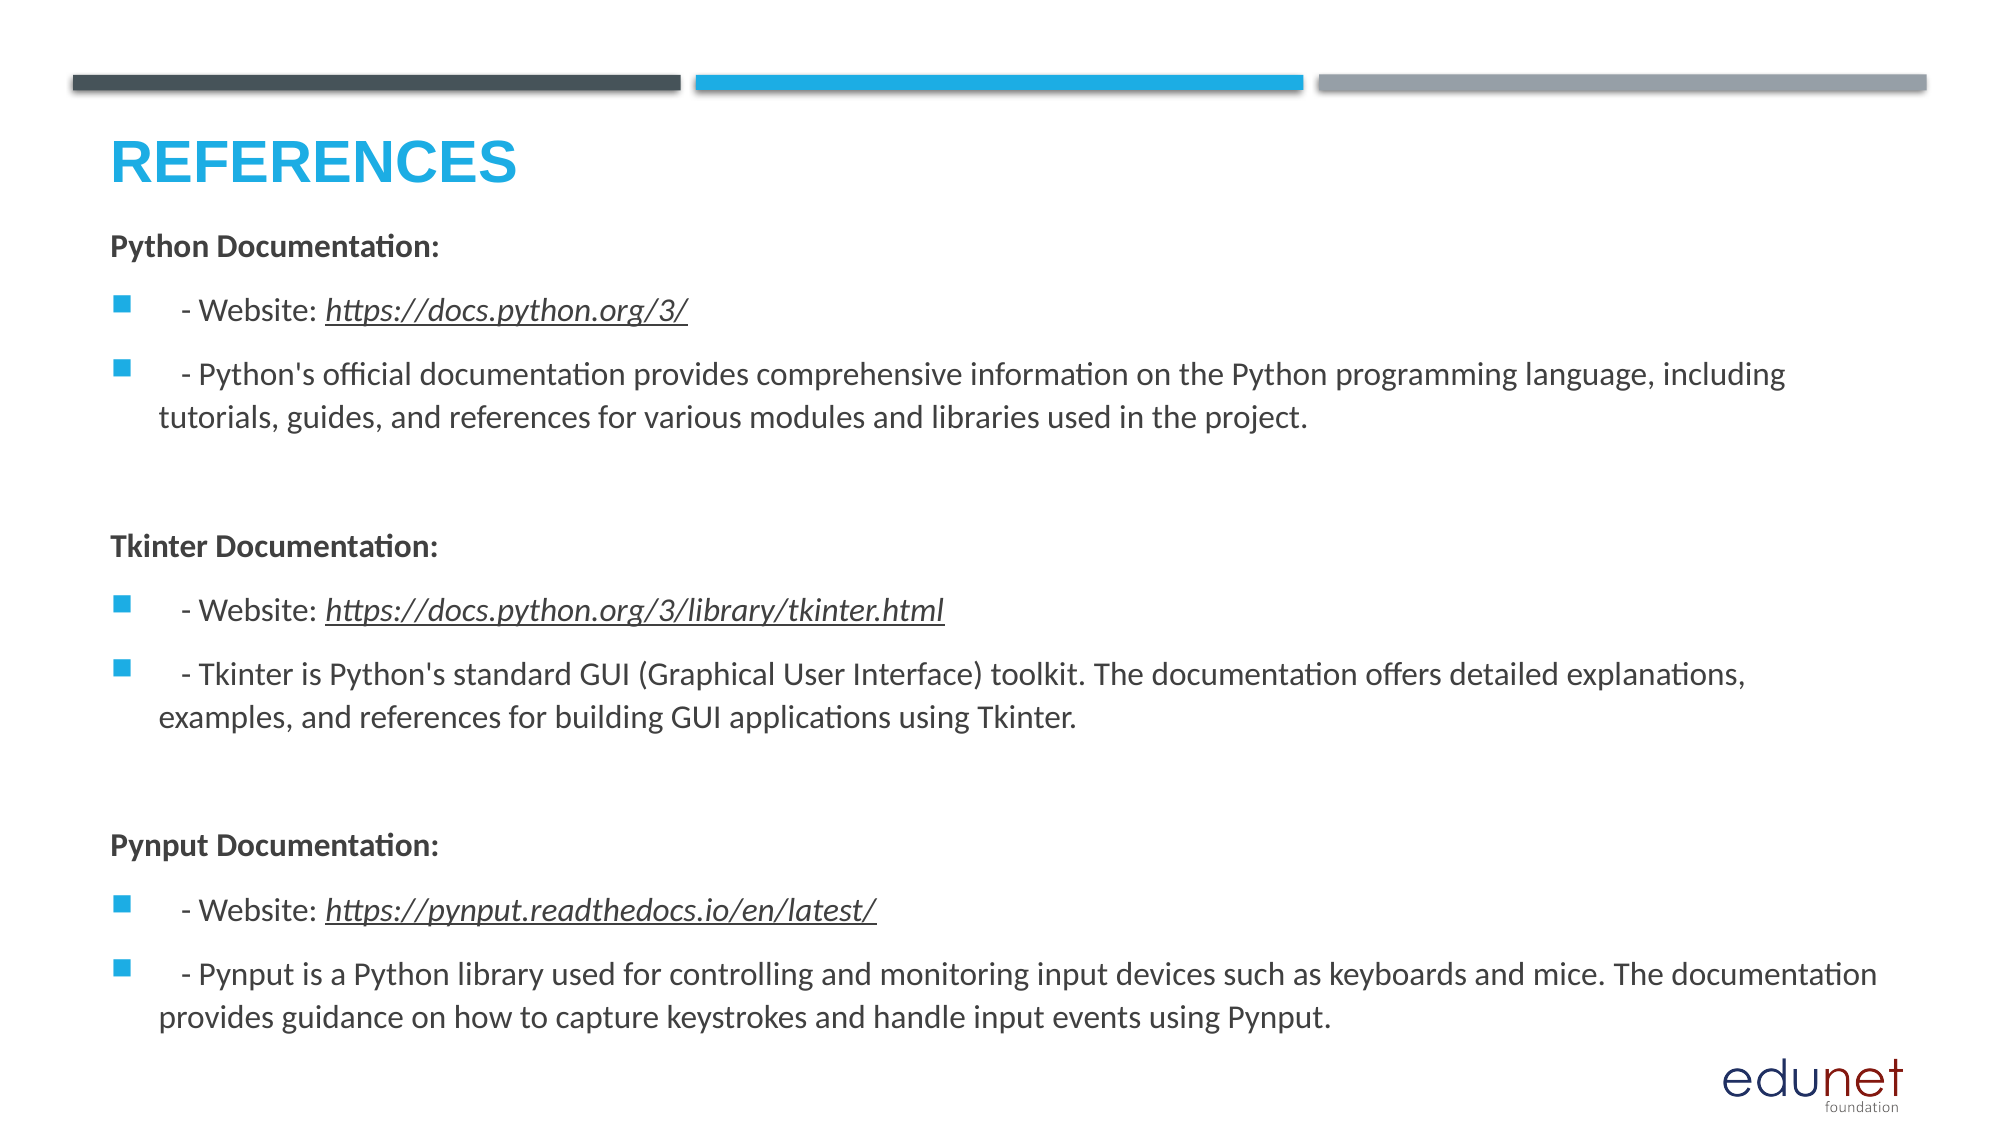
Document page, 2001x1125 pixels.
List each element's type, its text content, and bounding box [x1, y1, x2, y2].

picture [1719, 1056, 1905, 1116]
list Python Documentation: - Website: https://docs.python.org/3/ - Python's official documentation provides comprehensive information on the Python programming language, including tutorials, guides, and references for various modules and libraries used in the project. Tkinter Documentation: - Website: https://docs.python.org/3/library/tkinter.html - Tkinter is Python's standard GUI (Graphical User Interface) toolkit. The documentation offers detailed explanations, examples, and references for building GUI applications using Tkinter. Pynput Documentation: - Website: https://pynput.readthedocs.io/en/latest/ - Pynput is a Python library used for controlling and monitoring input devices such as keyboards and mice. The documentation provides guidance on how to capture keystrokes and handle input events using Pynput. [95, 213, 1905, 1044]
title References [95, 115, 1905, 203]
